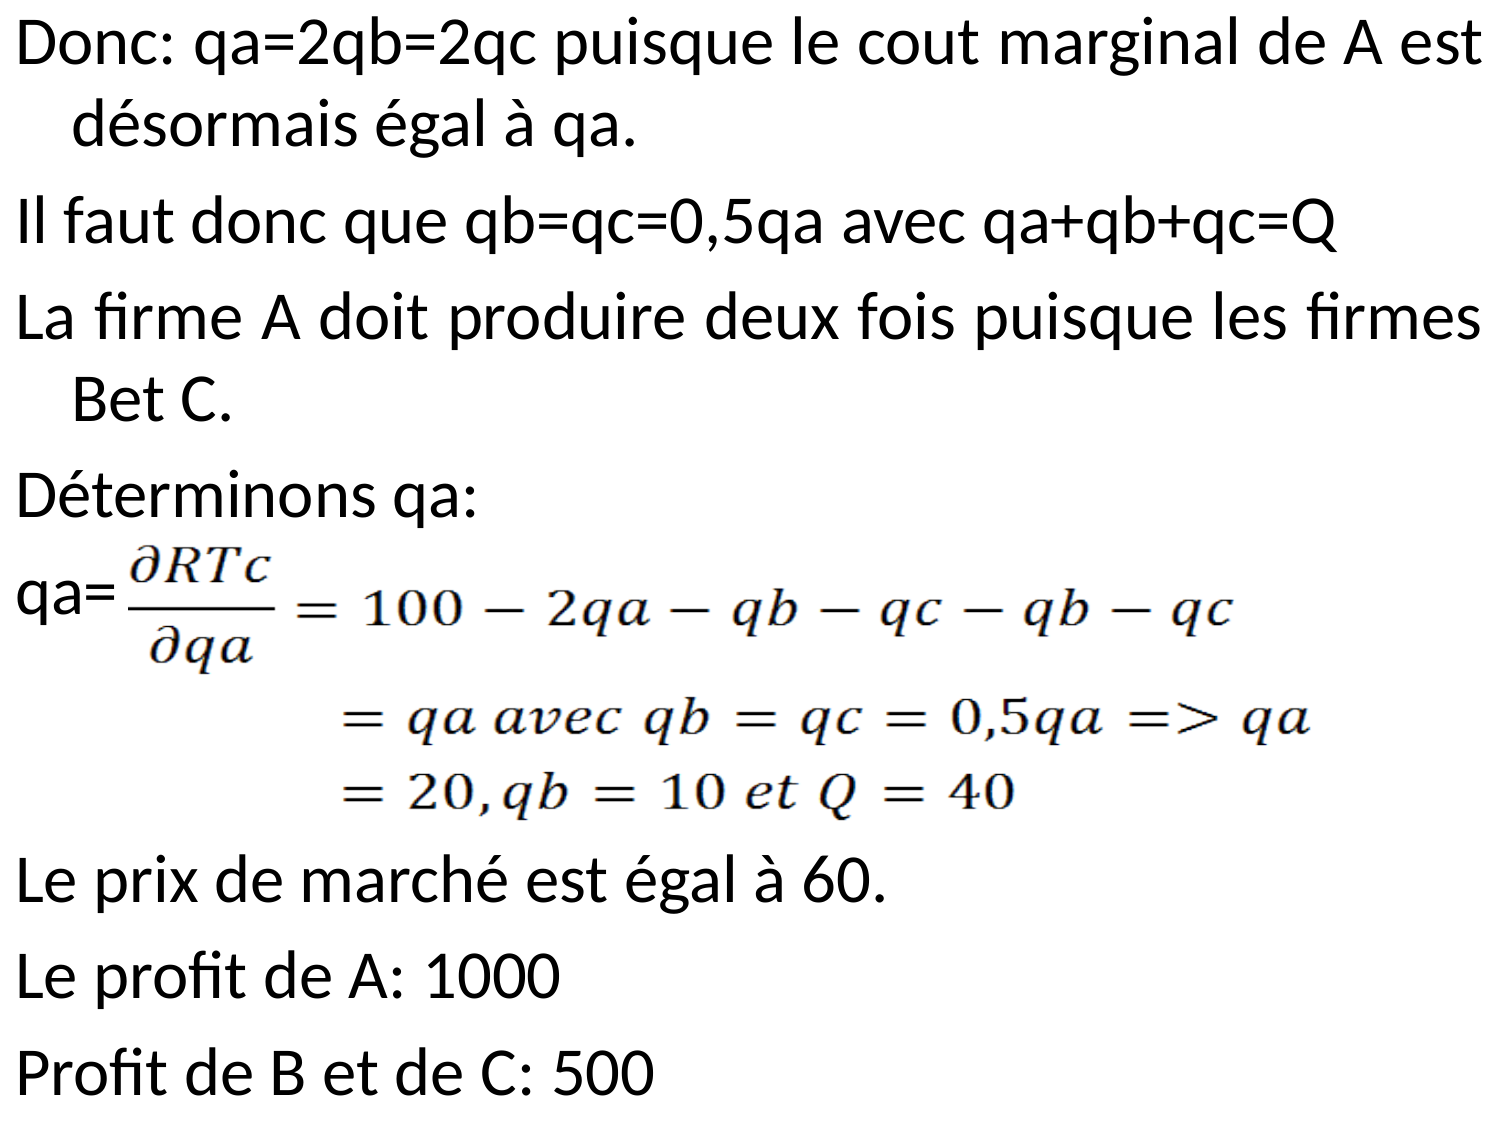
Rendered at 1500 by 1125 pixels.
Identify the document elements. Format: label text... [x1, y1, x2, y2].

list Donc: qa=2qb=2qc puisque le cout marginal de A est désormais égal à qa. Il faut donc que qb=qc=0,5qa avec qa+qb+qc=Q La firme A doit produire deux fois puisque les firmes Bet C. Déterminons qa: qa= Le prix de marché est égal à 60. Le profit de A: 1000 Profit de B et de C: 500 [0, 0, 1500, 1114]
picture [128, 538, 1500, 833]
